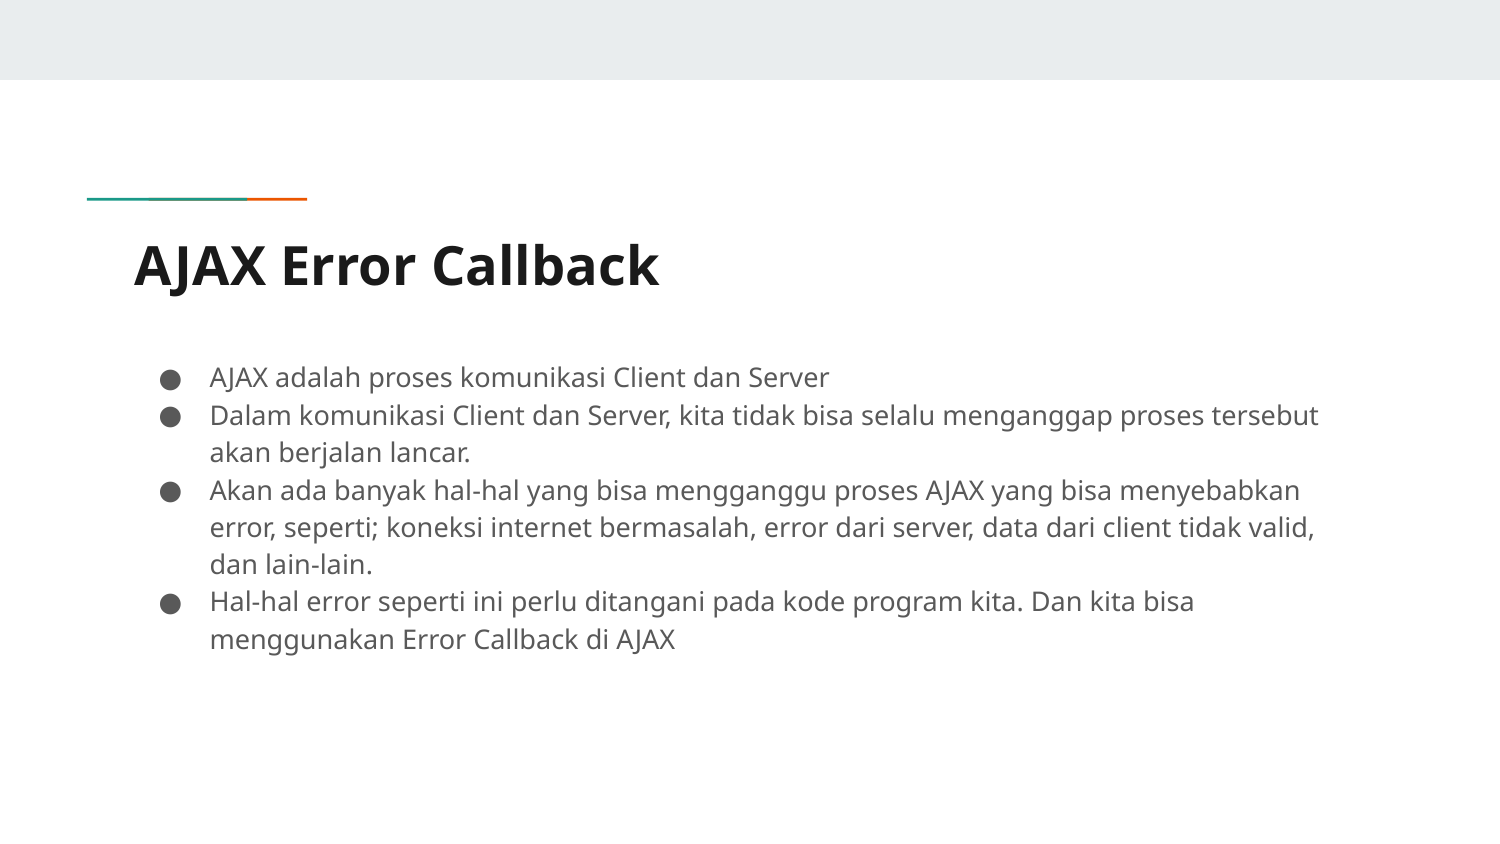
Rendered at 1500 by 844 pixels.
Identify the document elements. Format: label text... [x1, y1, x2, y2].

title AJAX Error Callback [119, 216, 1381, 305]
list AJAX adalah proses komunikasi Client dan Server Dalam komunikasi Client dan Server, kita tidak bisa selalu menganggap proses tersebut akan berjalan lancar. Akan ada banyak hal-hal yang bisa mengganggu proses AJAX yang bisa menyebabkan error, seperti; koneksi internet bermasalah, error dari server, data dari client tidak valid, dan lain-lain. Hal-hal error seperti ini perlu ditangani pada kode program kita. Dan kita bisa menggunakan Error Callback di AJAX [119, 341, 1381, 712]
